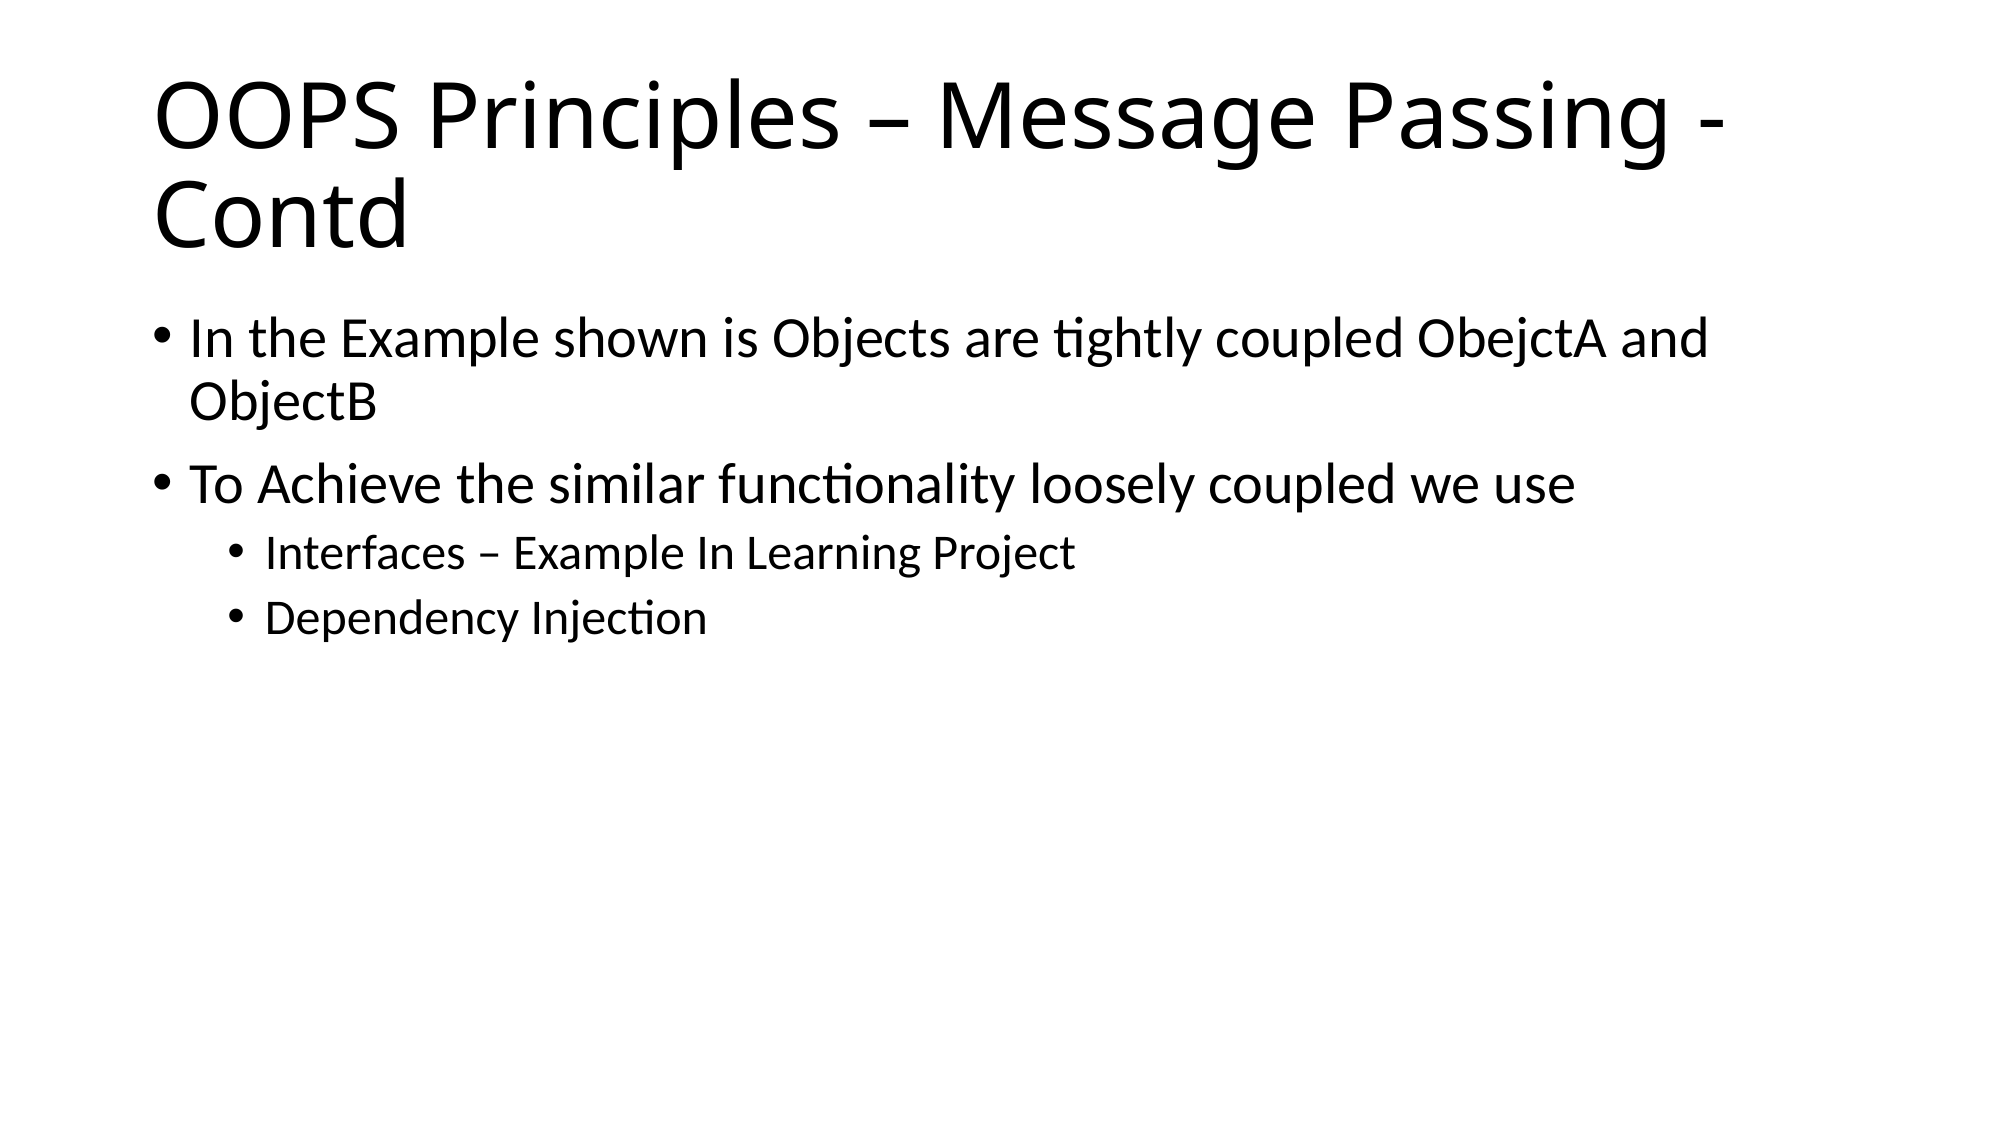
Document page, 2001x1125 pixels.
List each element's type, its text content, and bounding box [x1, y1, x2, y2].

title OOPS Principles – Message Passing - Contd [137, 59, 1863, 278]
list In the Example shown is Objects are tightly coupled ObejctA and ObjectB To Achieve the similar functionality loosely coupled we use Interfaces – Example In Learning Project Dependency Injection [137, 299, 1863, 1014]
